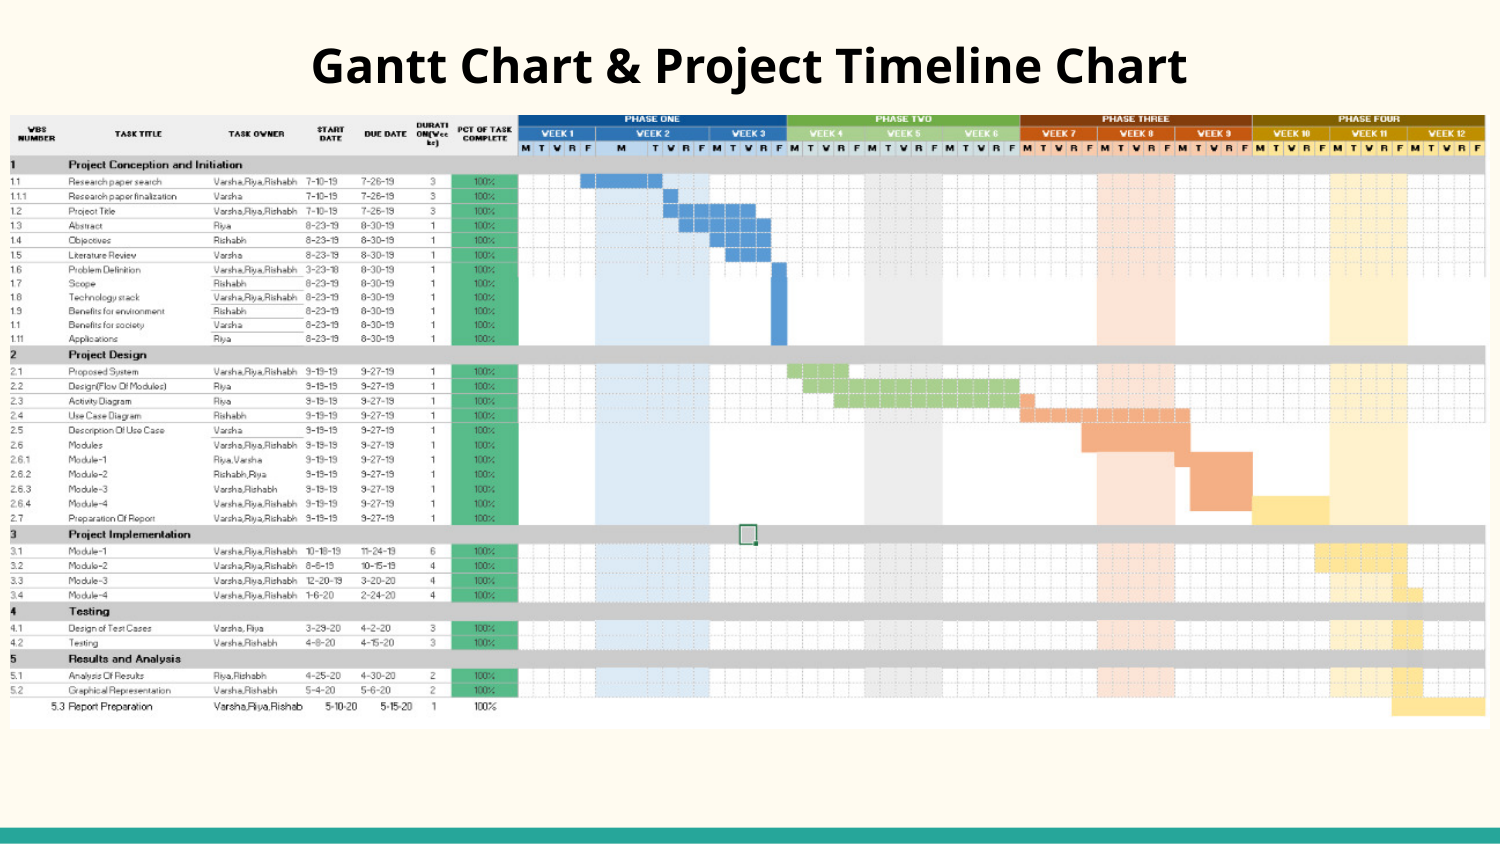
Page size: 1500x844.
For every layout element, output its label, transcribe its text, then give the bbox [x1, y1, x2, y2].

text_box Gantt Chart & Project Timeline Chart [292, 21, 1208, 102]
picture [9, 115, 1491, 729]
